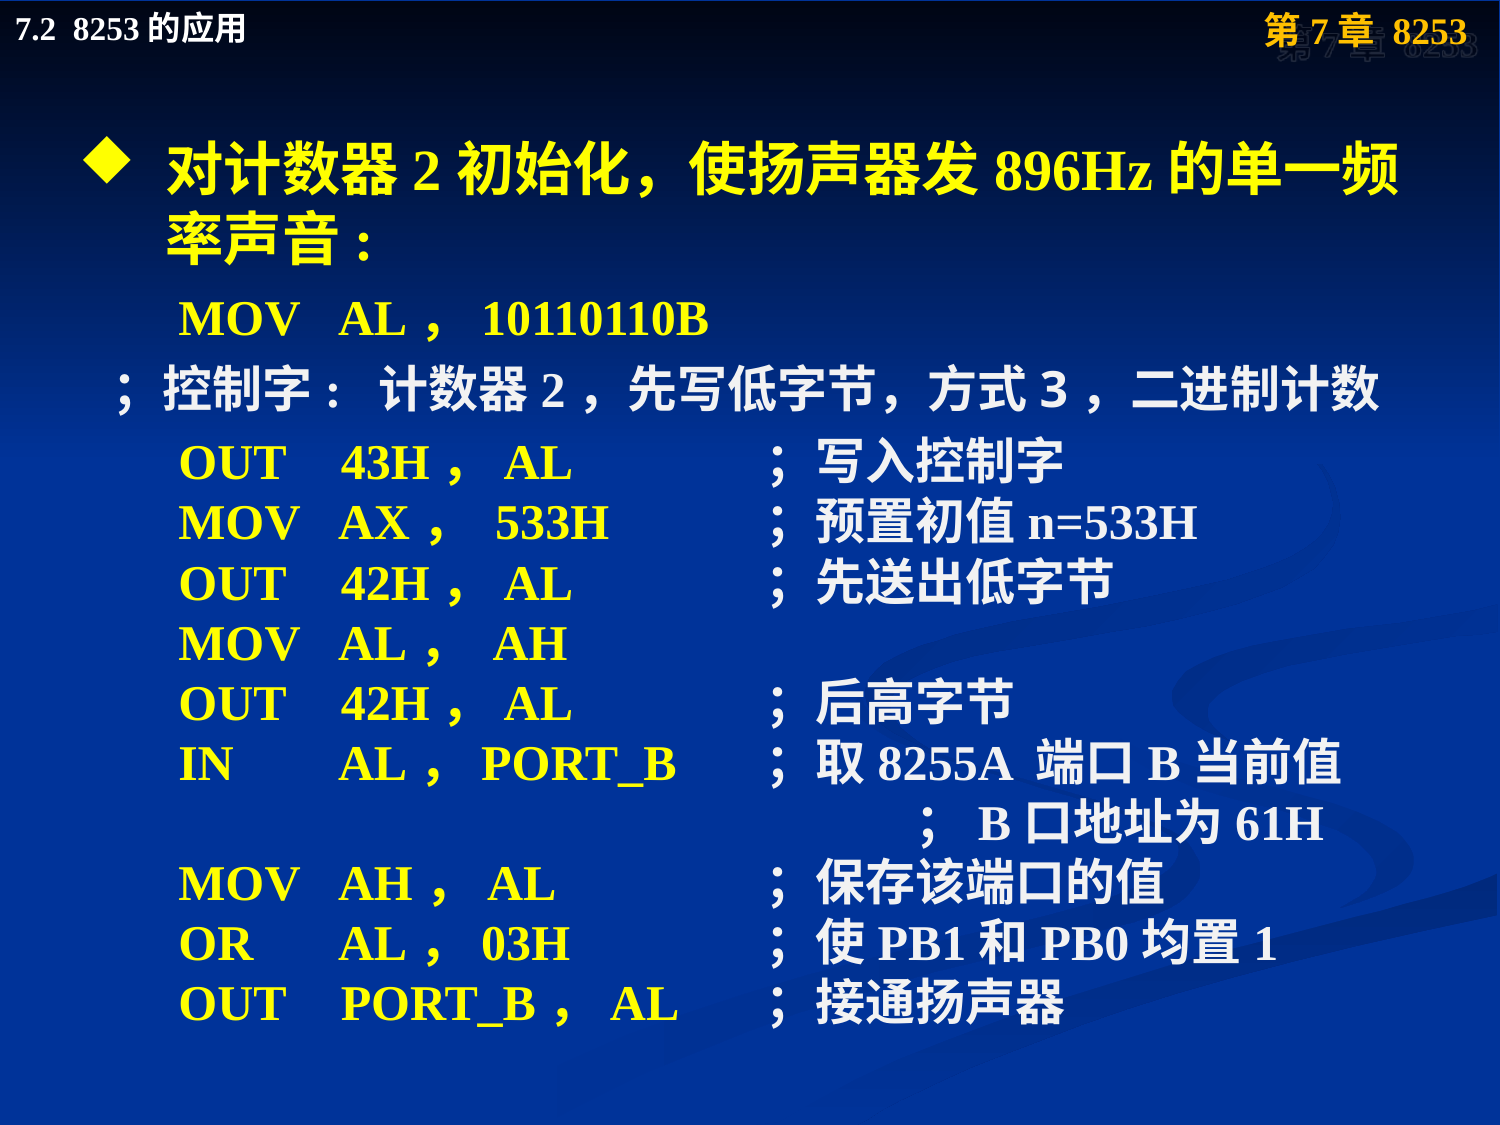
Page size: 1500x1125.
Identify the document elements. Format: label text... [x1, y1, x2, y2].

list 对计数器2初始化，使扬声器发896Hz的单一频率声音: MOV AL，10110110B ；控制字: 计数器2，先写低字节，方式3，二进制计数 OUT 43H，AL ；写入控制字 MOV AX， 533H ；预置初值n=533H OUT 42H，AL ；先送出低字节 MOV AL， AH OUT 42H，AL ；后高字节 IN AL，PORT_B ；取8255A 端口B当前值 ；B口地址为61H MOV AH，AL ；保存该端口的值 OR AL，03H ；使PB1和PB0均置1 OUT PORT_B，AL ；接通扬声器 [63, 124, 1437, 1065]
